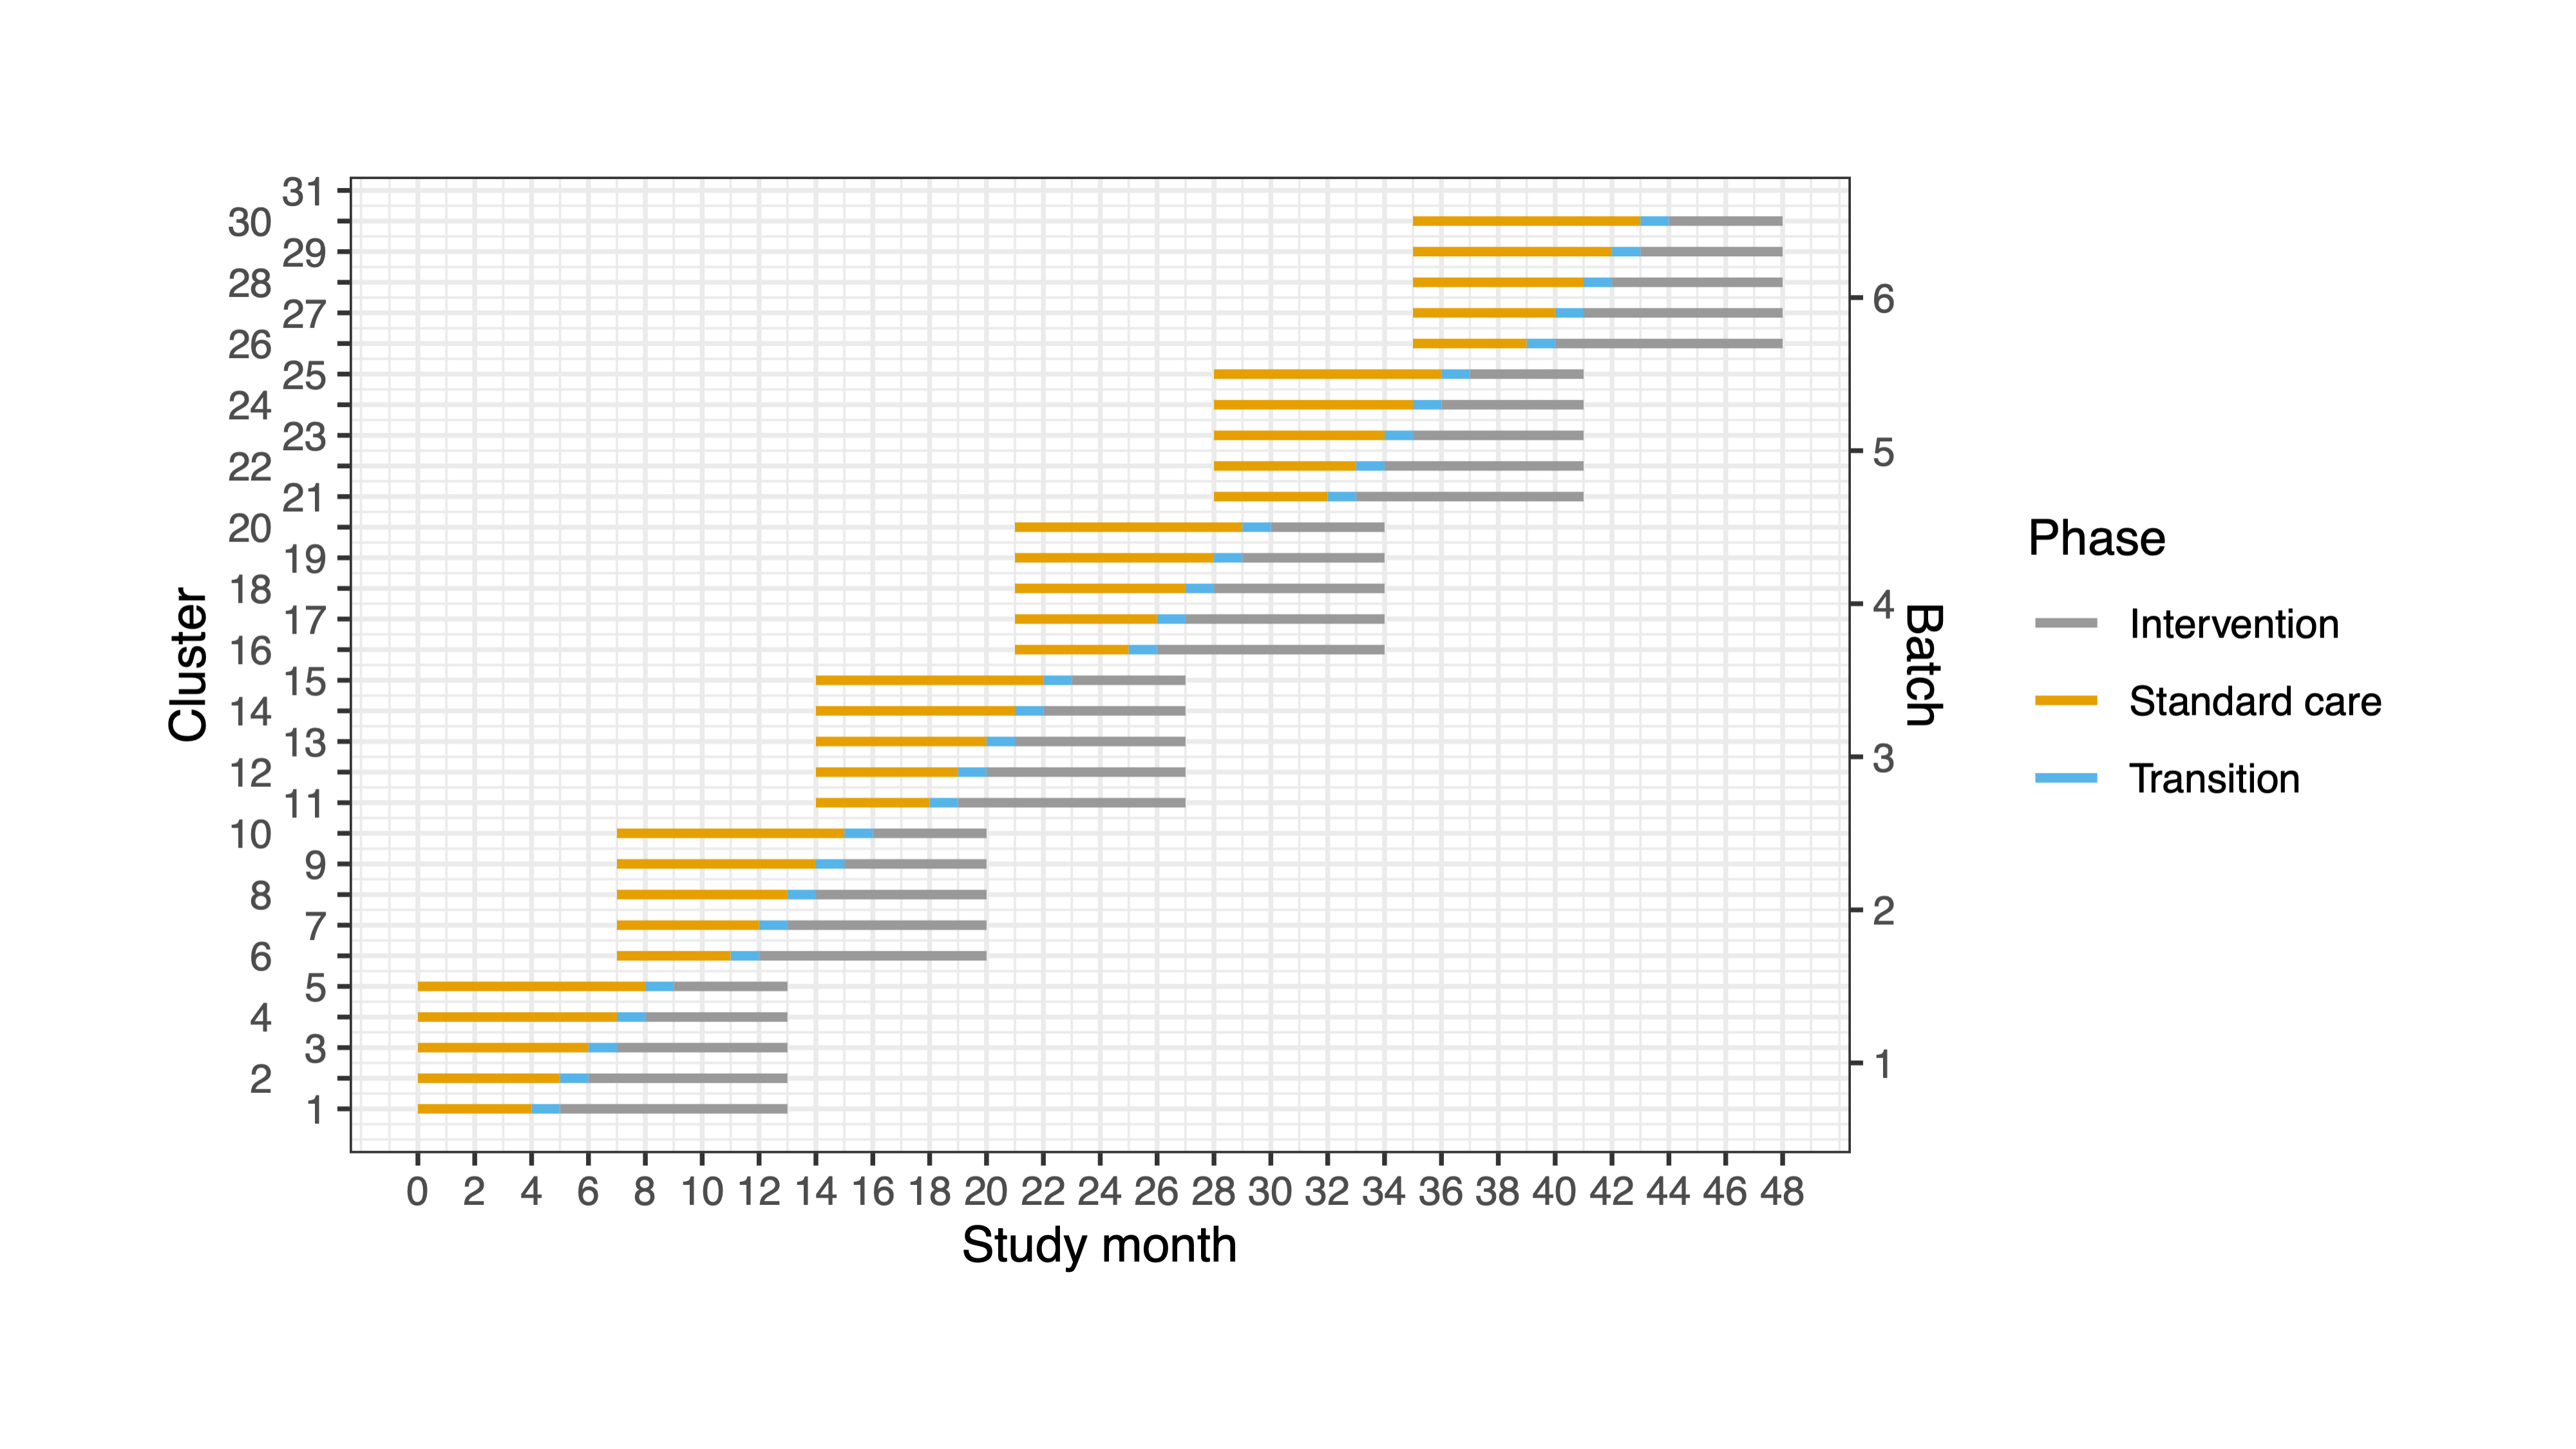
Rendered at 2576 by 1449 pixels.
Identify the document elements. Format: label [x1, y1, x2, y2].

picture [145, 153, 2431, 1296]
